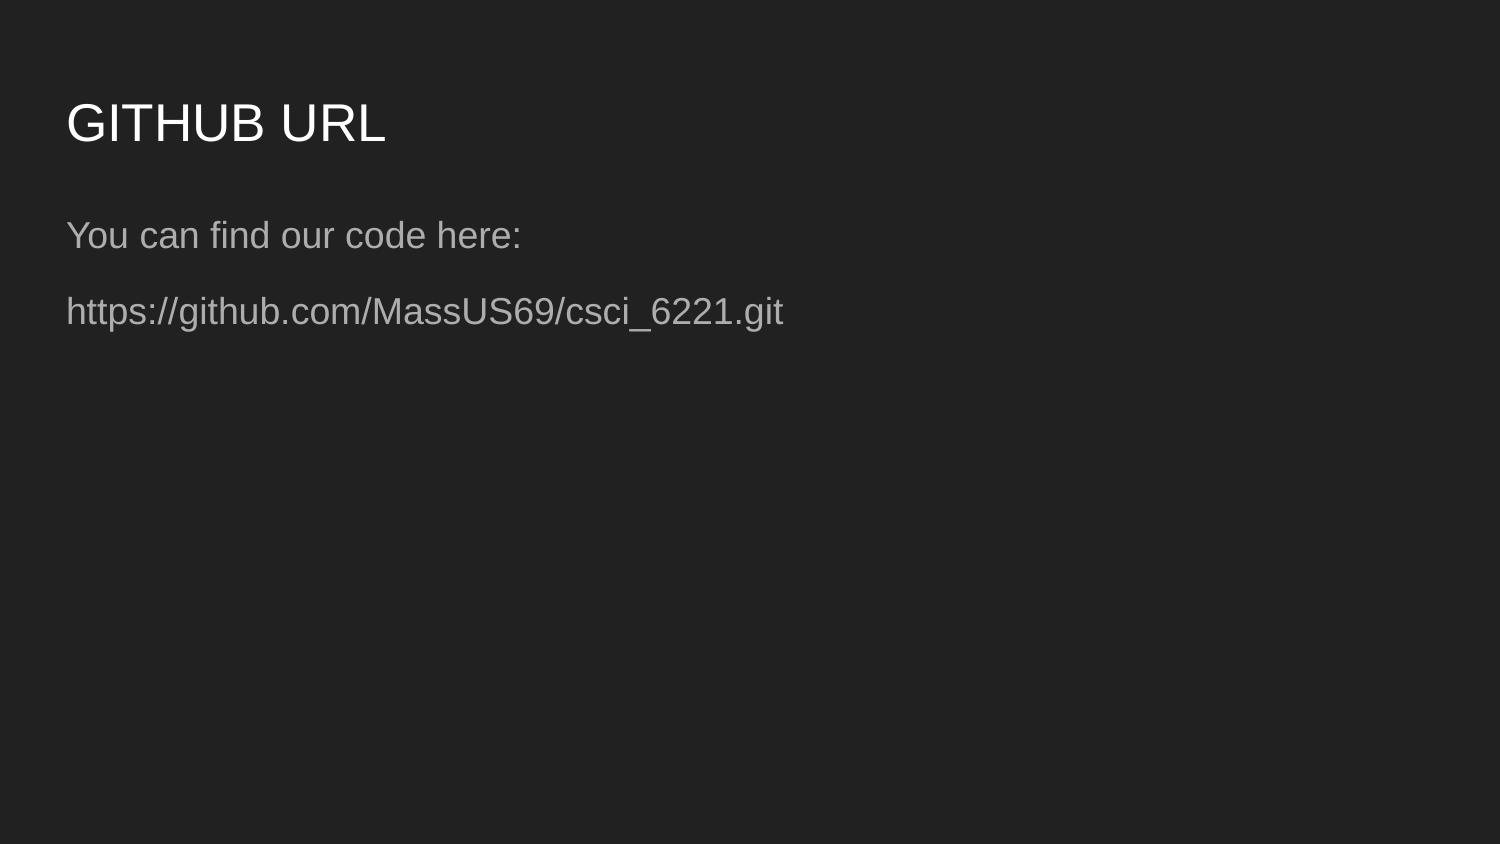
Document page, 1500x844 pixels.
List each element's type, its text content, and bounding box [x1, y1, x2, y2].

title GITHUB URL [51, 72, 1449, 167]
list You can find our code here: https://github.com/MassUS69/csci_6221.git [51, 189, 1449, 750]
